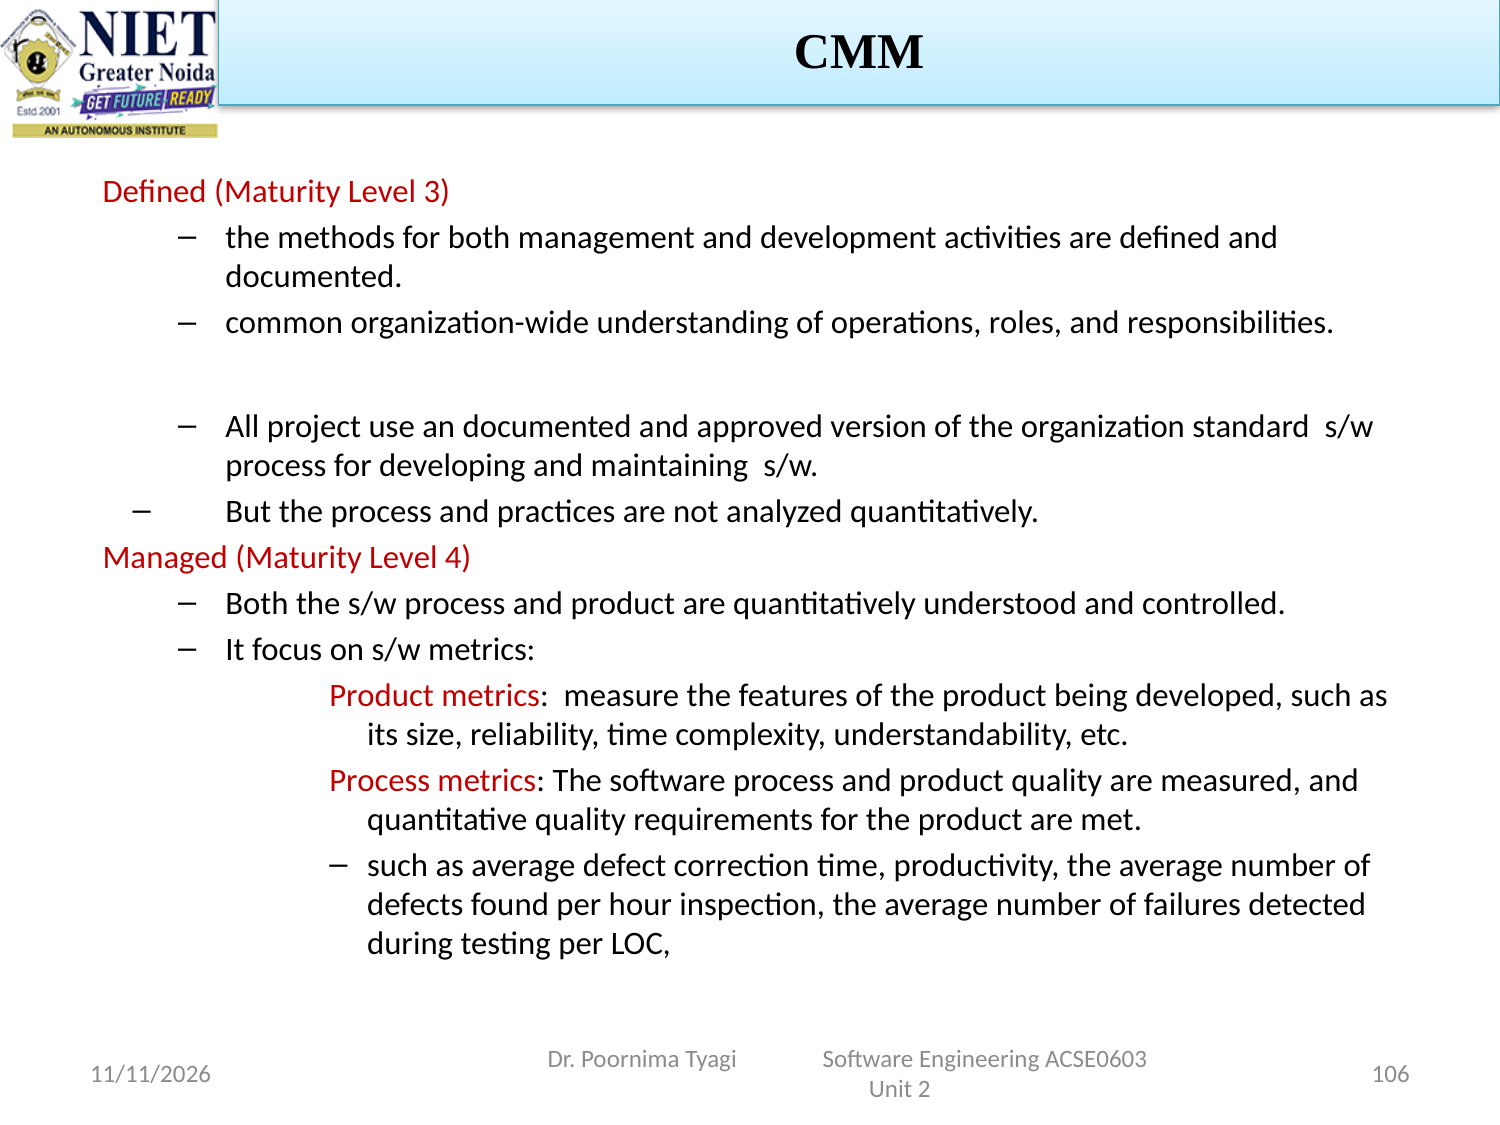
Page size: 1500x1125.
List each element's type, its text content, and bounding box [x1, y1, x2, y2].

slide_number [75, 1042, 425, 1103]
text_box CMM [218, 0, 1500, 106]
picture [0, 9, 218, 138]
slide_number 106 [1288, 1042, 1425, 1103]
list Defined (Maturity Level 3) the methods for both management and development activities are defined and documented. common organization-wide understanding of operations, roles, and responsibilities. All project use an documented and approved version of the organization standard s/w process for developing and maintaining s/w. But the process and practices are not analyzed quantitatively. Managed (Maturity Level 4) Both the s/w process and product are quantitatively understood and controlled. It focus on s/w metrics: Product metrics: measure the features of the product being developed, such as its size, reliability, time complexity, understandability, etc. Process metrics: The software process and product quality are measured, and quantitative quality requirements for the product are met. such as average defect correction time, productivity, the average number of defects found per hour inspection, the average number of failures detected during testing per LOC, [87, 162, 1425, 975]
footer Dr. Poornima Tyagi Software Engineering ACSE0603 Unit 2 [512, 1042, 1288, 1103]
